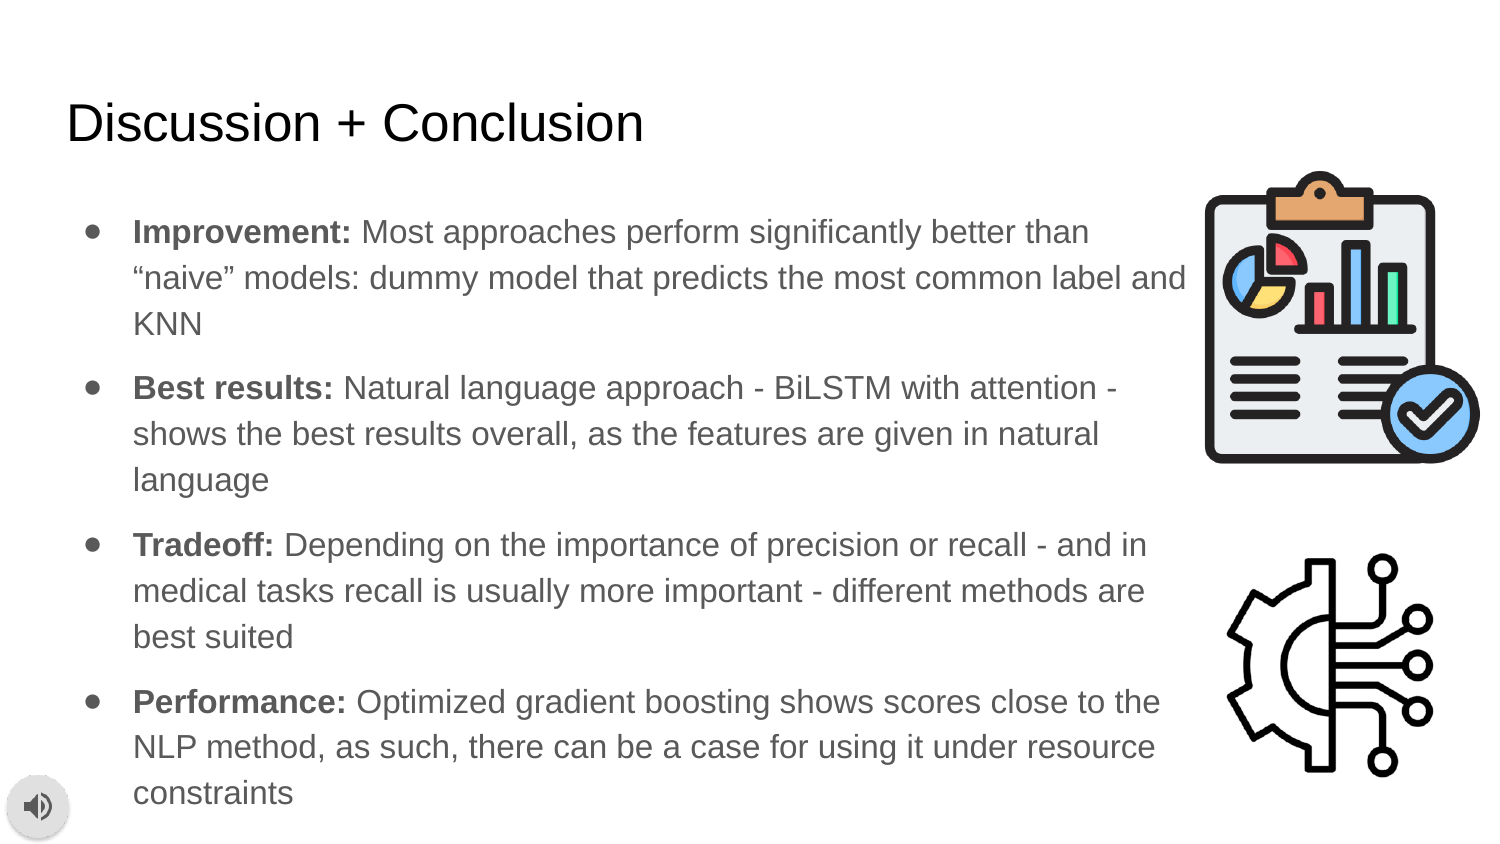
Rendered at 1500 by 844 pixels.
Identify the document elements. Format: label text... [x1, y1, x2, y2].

picture [1198, 534, 1461, 796]
title Discussion + Conclusion [51, 72, 1449, 167]
picture [0, 768, 76, 844]
list Improvement: Most approaches perform significantly better than “naive” models: dummy model that predicts the most common label and KNN Best results: Natural language approach - BiLSTM with attention - shows the best results overall, as the features are given in natural language Tradeoff: Depending on the importance of precision or recall - and in medical tasks recall is usually more important - different methods are best suited Performance: Optimized gradient boosting shows scores close to the NLP method, as such, there can be a case for using it under resource constraints [51, 189, 1208, 832]
picture [1191, 166, 1493, 469]
